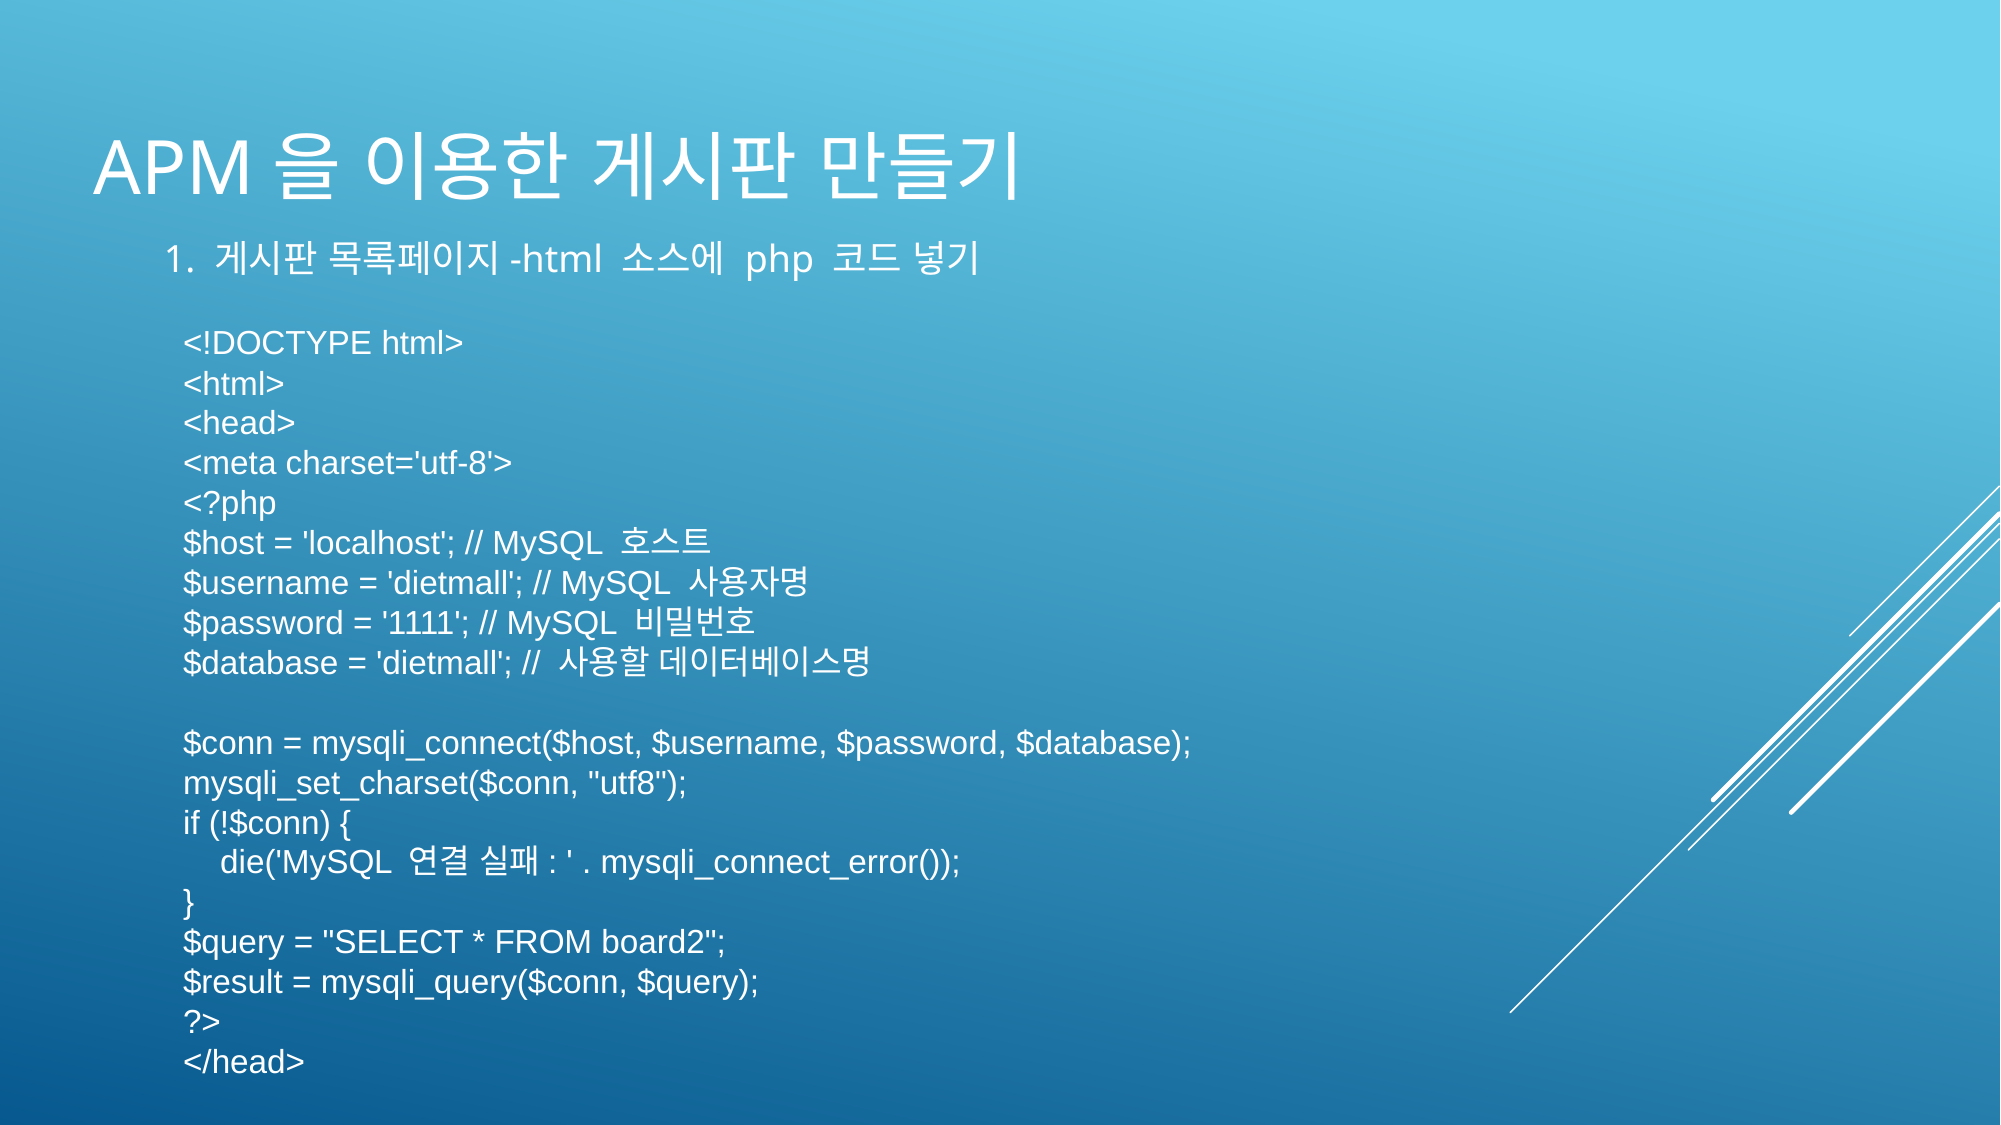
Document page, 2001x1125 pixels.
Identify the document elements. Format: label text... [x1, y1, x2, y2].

text_box APM을 이용한 게시판 만들기 [78, 40, 1579, 288]
text_box <!DOCTYPE html> <html> <head> <meta charset='utf-8'> <?php $host = 'localhost'; // MySQL 호스트 $username = 'dietmall'; // MySQL 사용자명 $password = '1111'; // MySQL 비밀번호 $database = 'dietmall'; // 사용할 데이터베이스명 $conn = mysqli_connect($host, $username, $password, $database); mysqli_set_charset($conn, "utf8"); if (!$conn) { die('MySQL 연결 실패: ' . mysqli_connect_error()); } $query = "SELECT * FROM board2"; $result = mysqli_query($conn, $query); ?> </head> [168, 314, 1665, 1088]
